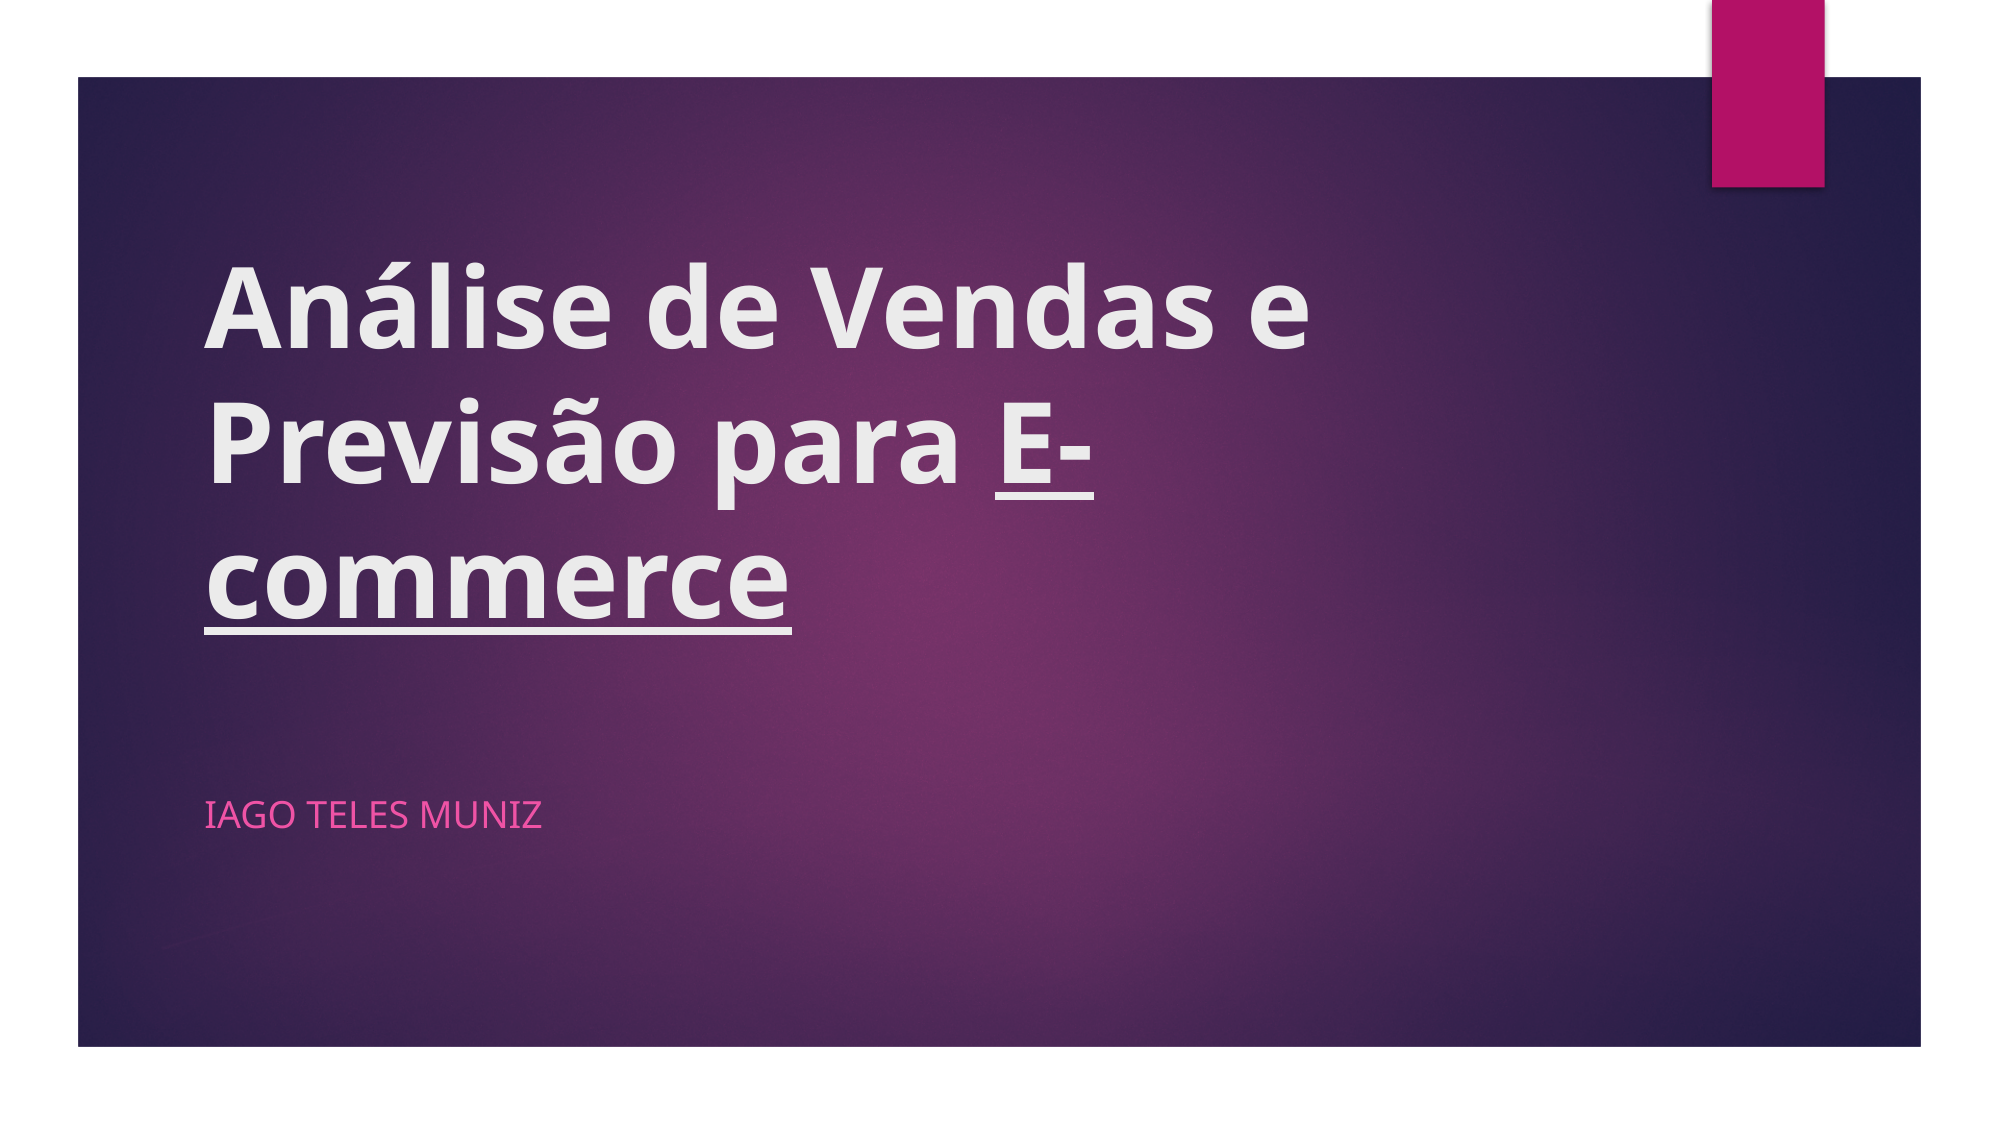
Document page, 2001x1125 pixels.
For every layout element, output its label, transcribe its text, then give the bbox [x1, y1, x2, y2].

subtitle Iago Teles Muniz [189, 783, 1638, 925]
title Análise de Vendas e Previsão para E-commerce [189, 344, 1638, 783]
